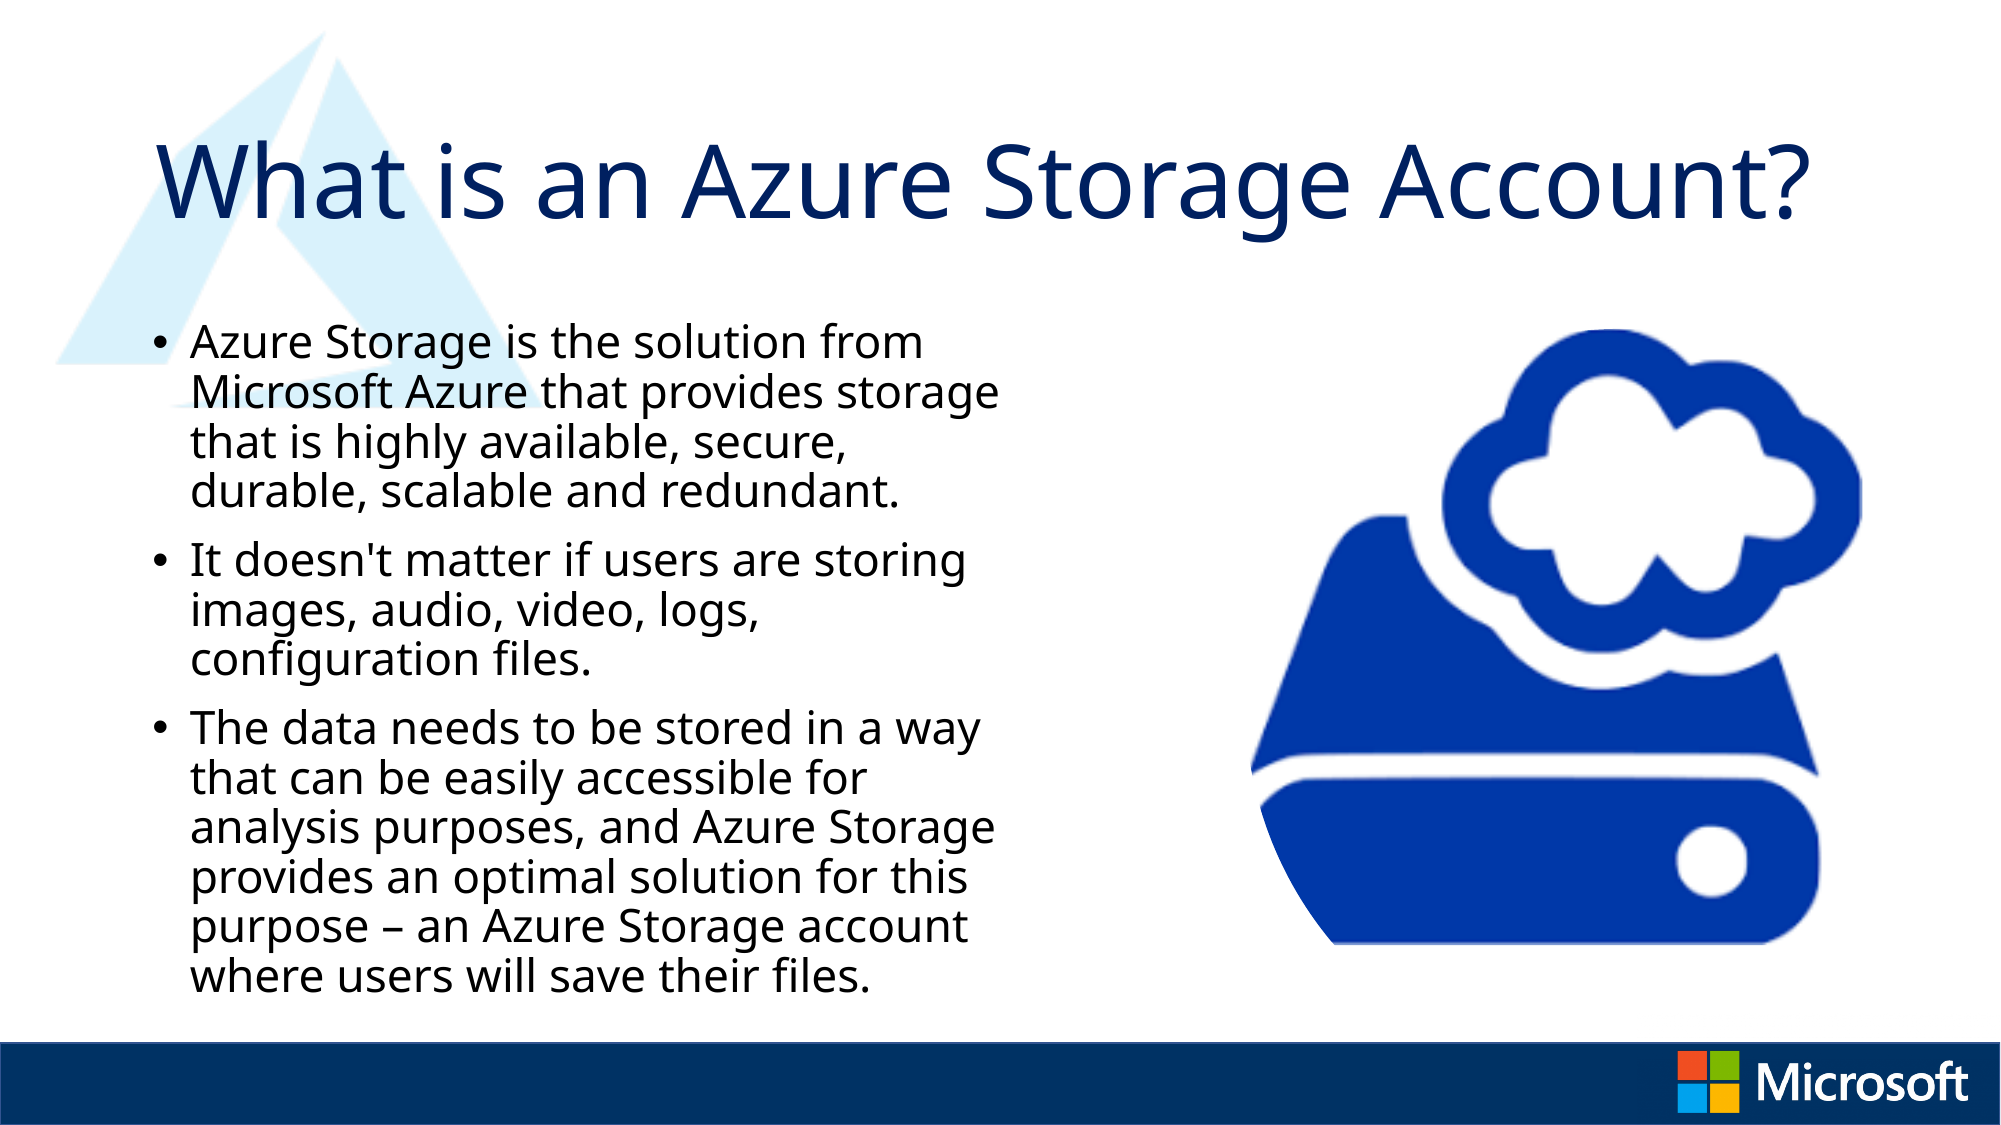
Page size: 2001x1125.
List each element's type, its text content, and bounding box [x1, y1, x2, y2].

list Azure Storage is the solution from Microsoft Azure that provides storage that is highly available, secure, durable, scalable and redundant. It doesn't matter if users are storing images, audio, video, logs, configuration files. The data needs to be stored in a way that can be easily accessible for analysis purposes, and Azure Storage provides an optimal solution for this purpose – an Azure Storage account where users will save their files. [137, 311, 1022, 1026]
picture [1637, 1013, 2001, 1125]
title What is an Azure Storage Account? [137, 45, 1830, 264]
picture [1245, 328, 1863, 946]
